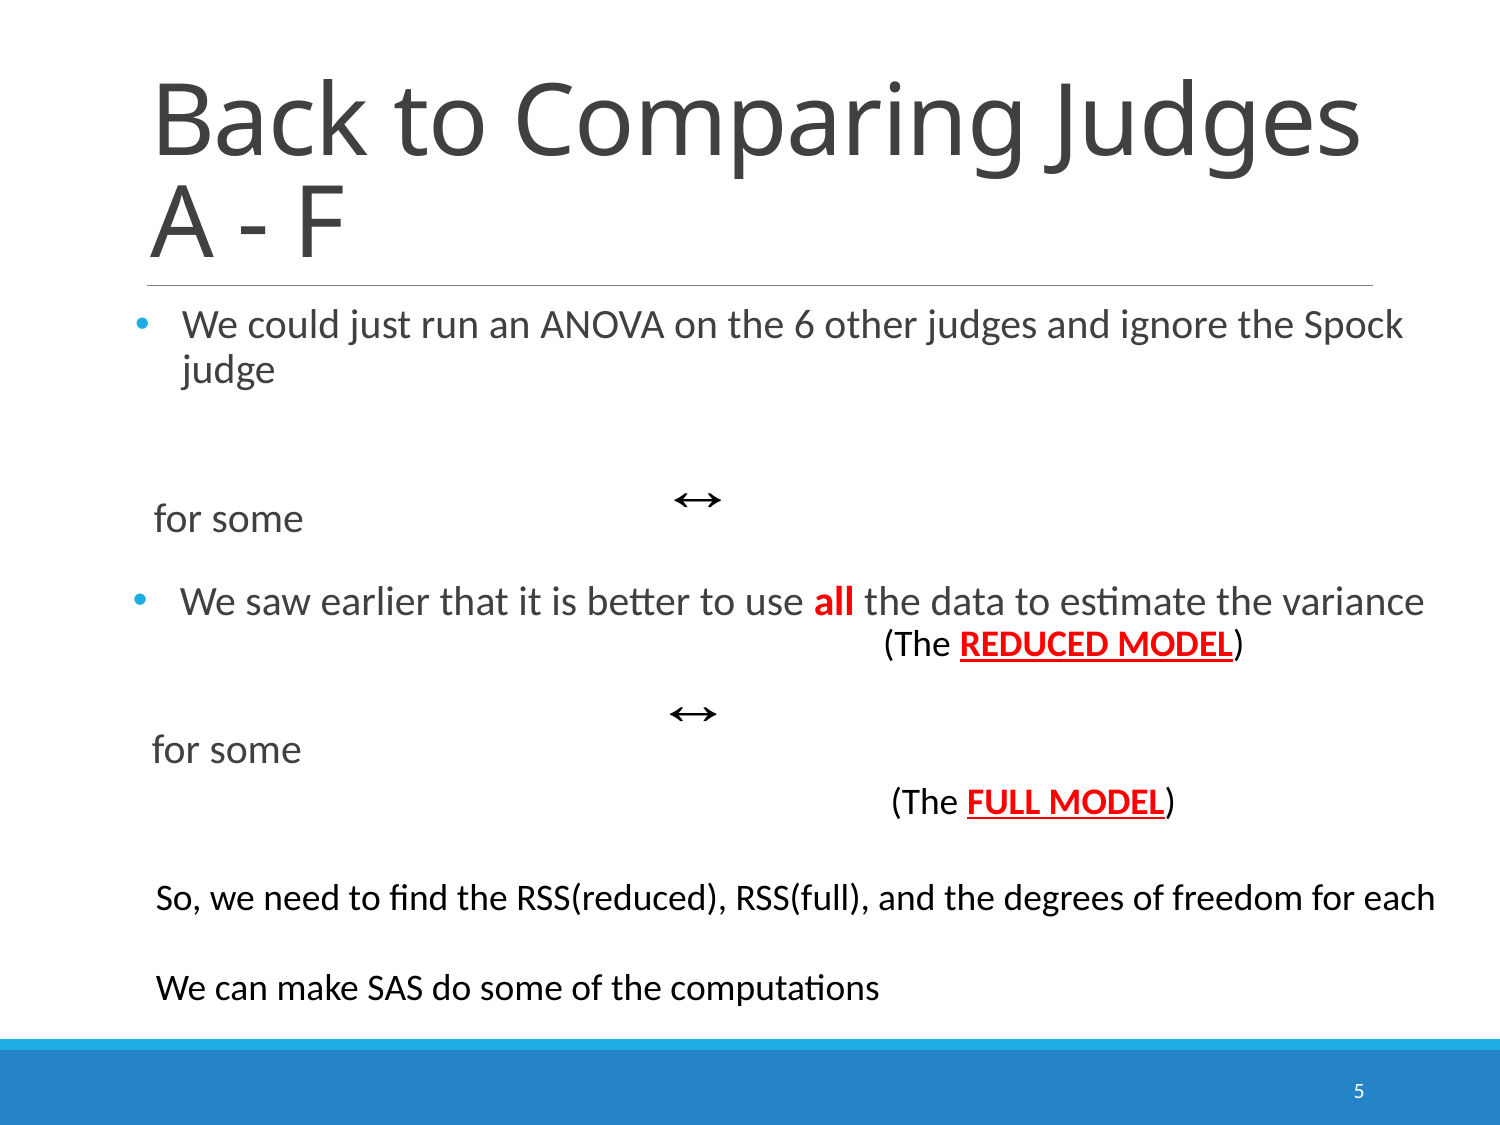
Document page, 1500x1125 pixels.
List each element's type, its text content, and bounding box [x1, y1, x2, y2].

text_box (The reduced model) [868, 612, 1260, 672]
text_box (The full model) [875, 769, 1191, 829]
text_box So, we need to find the RSS(reduced), RSS(full), and the degrees of freedom for each We can make SAS do some of the computations [141, 865, 1453, 1106]
slide_number 5 [1218, 1059, 1380, 1120]
title Back to Comparing Judges A - F [135, 47, 1413, 285]
